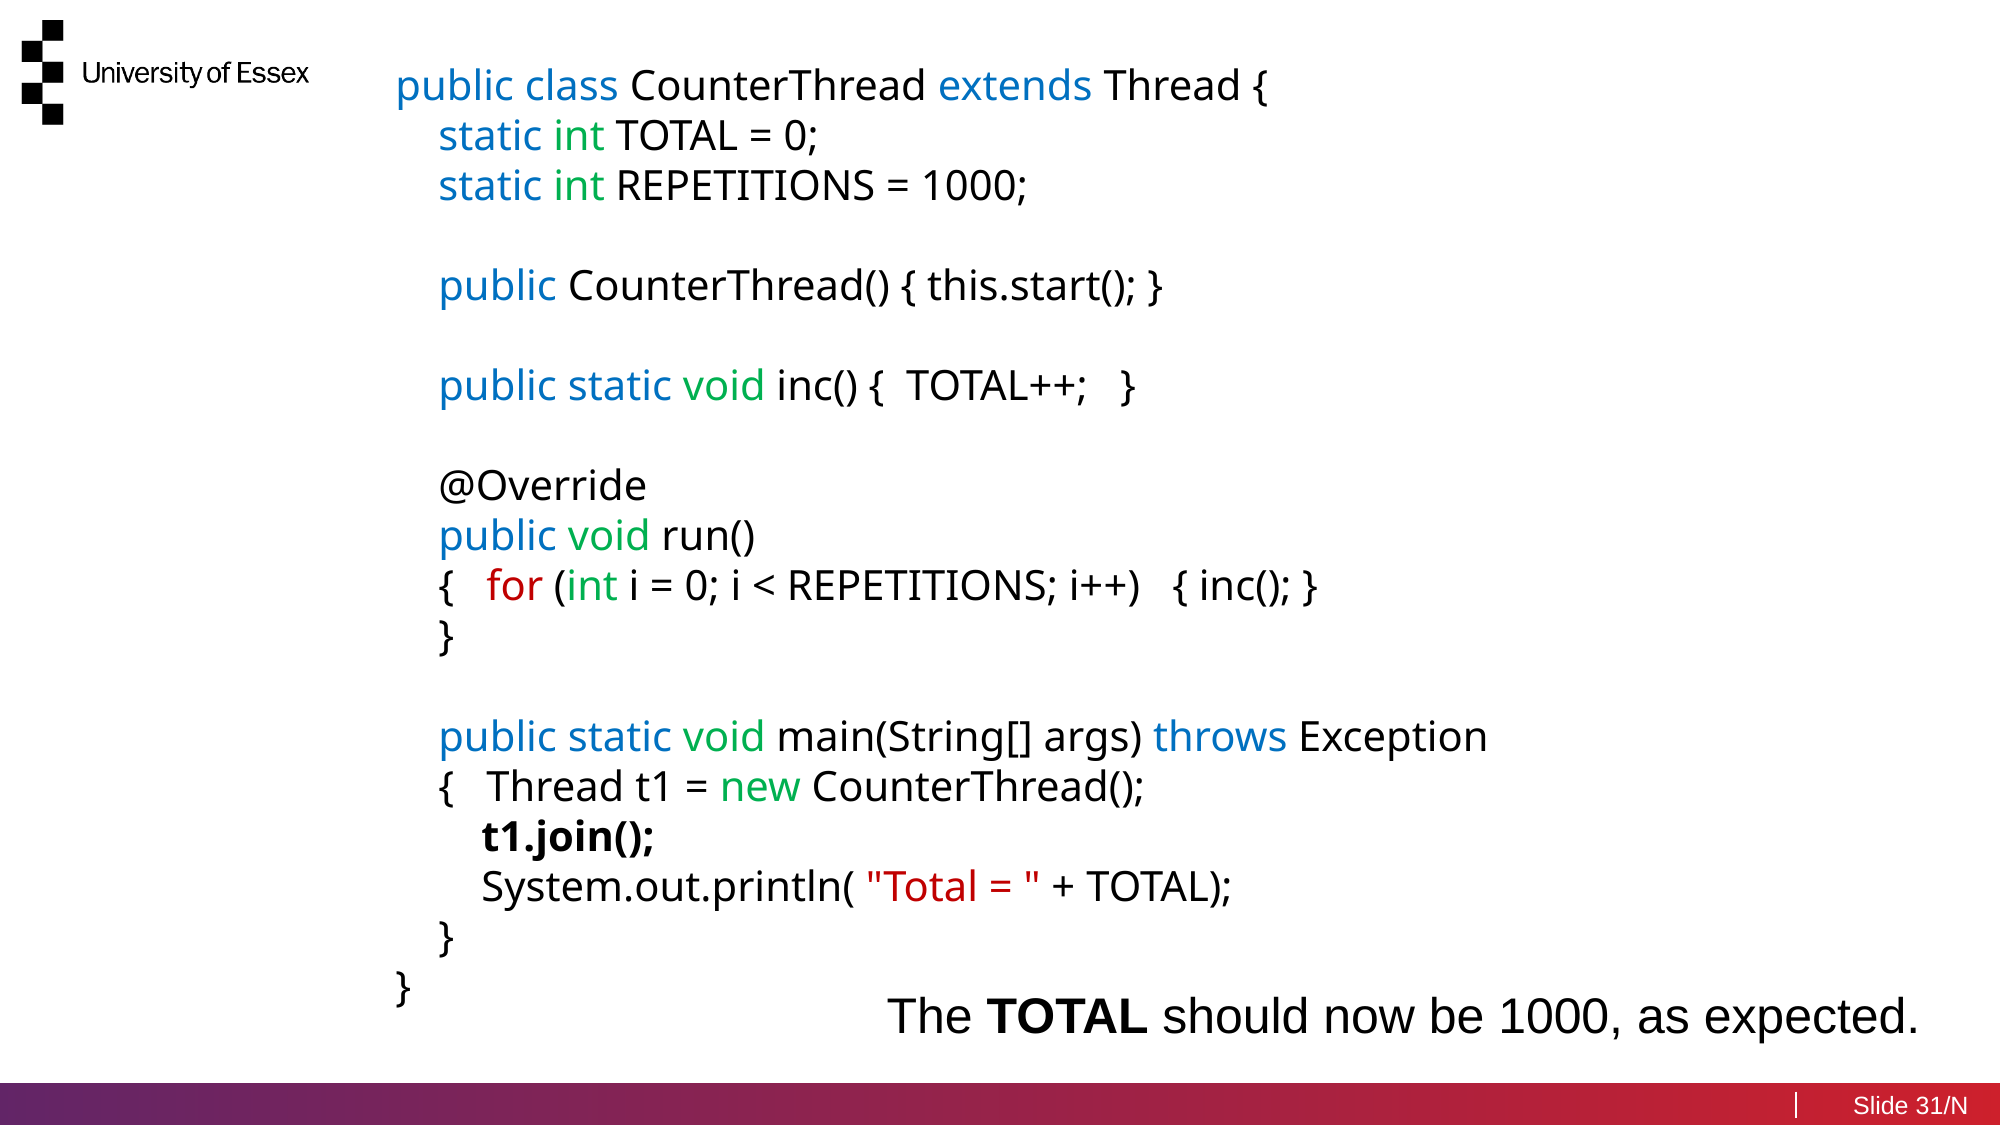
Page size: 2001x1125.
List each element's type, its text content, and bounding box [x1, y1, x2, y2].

slide_number 31/N [1915, 1083, 2000, 1125]
text_box public class CounterThread extends Thread { static int TOTAL = 0; static int REPETITIONS = 1000; public CounterThread() { this.start(); } public static void inc() { TOTAL++; } @Override public void run() { for (int i = 0; i < REPETITIONS; i++) { inc(); } } public static void main(String[] args) throws Exception { Thread t1 = new CounterThread(); t1.join(); System.out.println( "Total = " + TOTAL); } } [380, 1, 2000, 1017]
picture [0, 0, 330, 146]
text_box The TOTAL should now be 1000, as expected. [871, 976, 1975, 1051]
